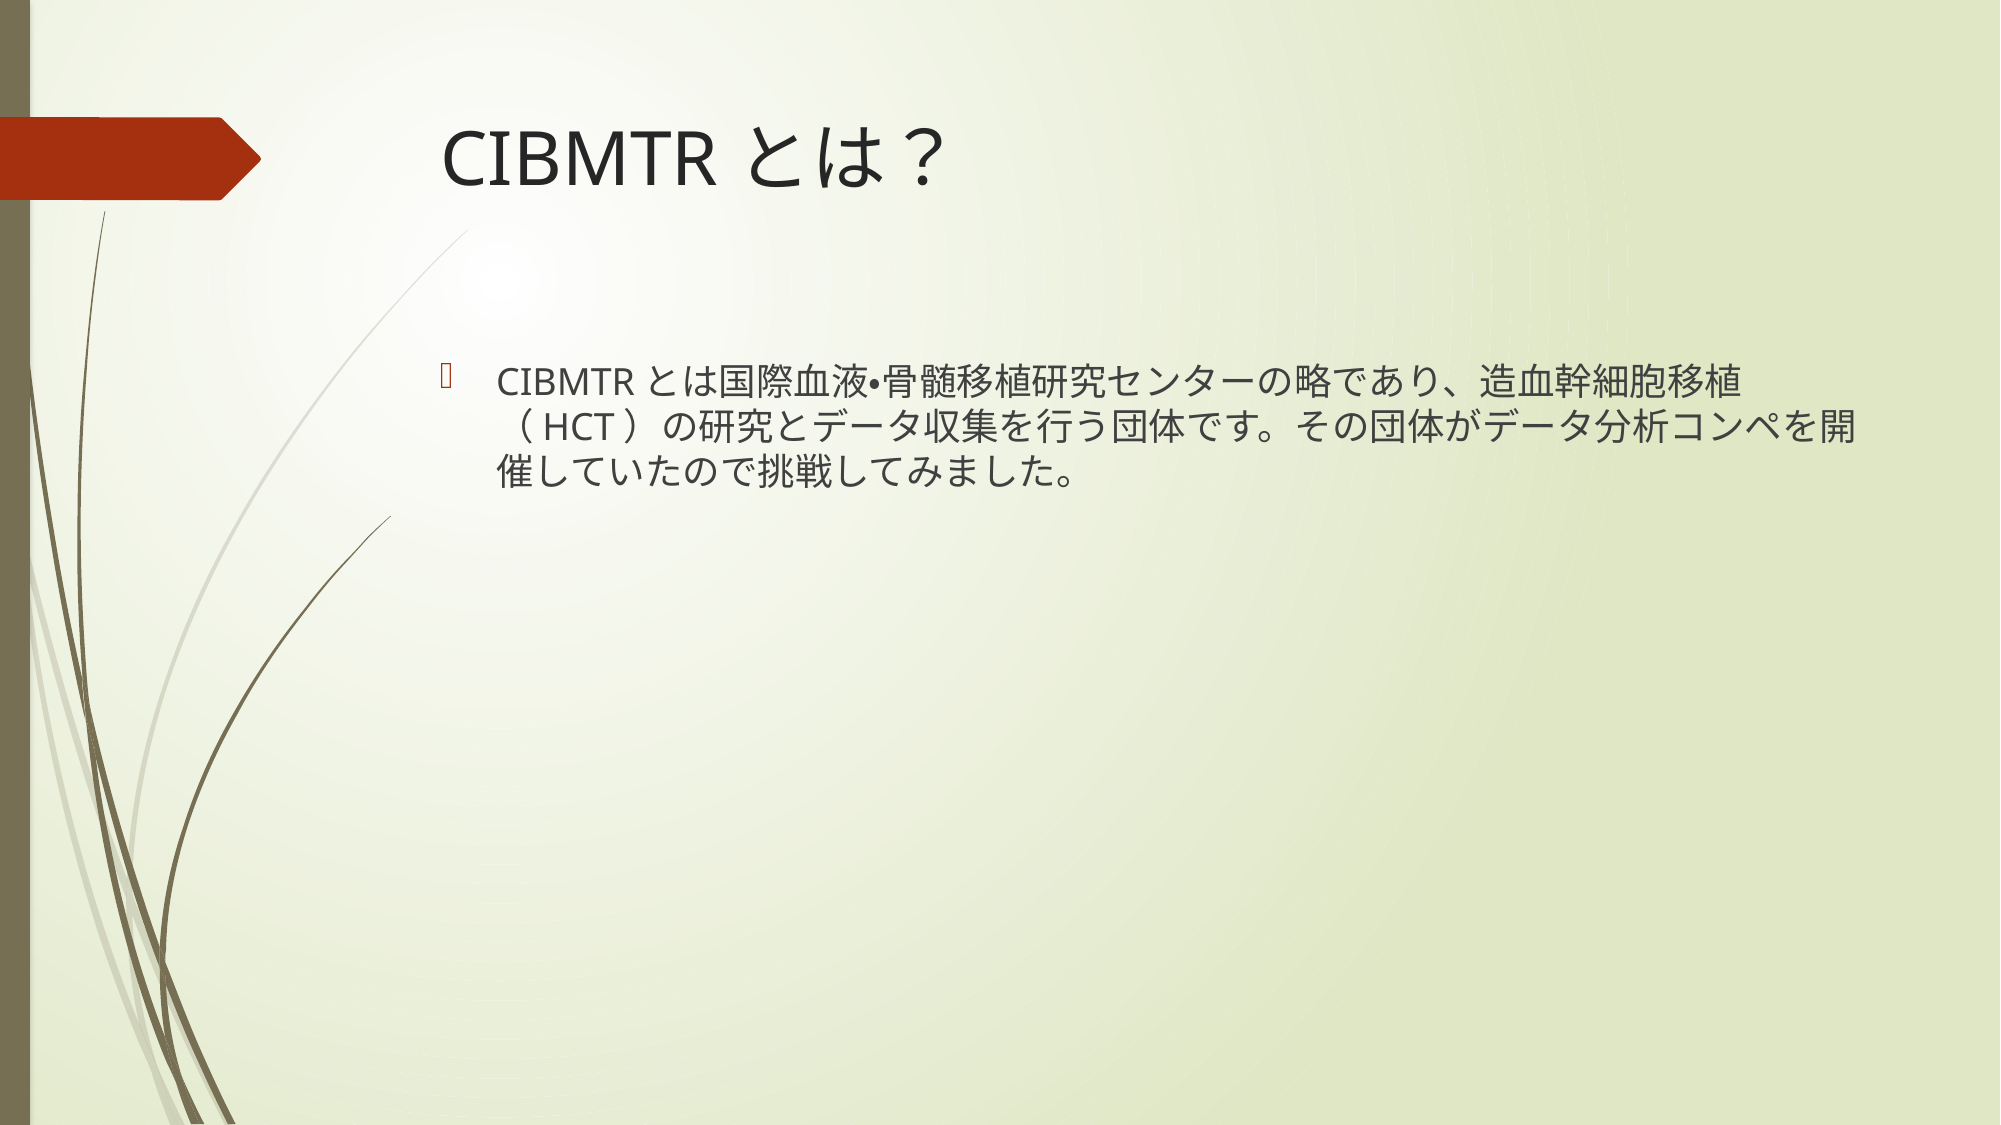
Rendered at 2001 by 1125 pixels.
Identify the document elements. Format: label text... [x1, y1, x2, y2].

title CIBMTRとは？ [425, 102, 1888, 313]
list CIBMTRとは国際血液・骨髄移植研究センターの略であり、造血幹細胞移植（HCT）の研究とデータ収集を行う団体です。その団体がデータ分析コンペを開催していたので挑戦してみました。 [424, 350, 1888, 970]
